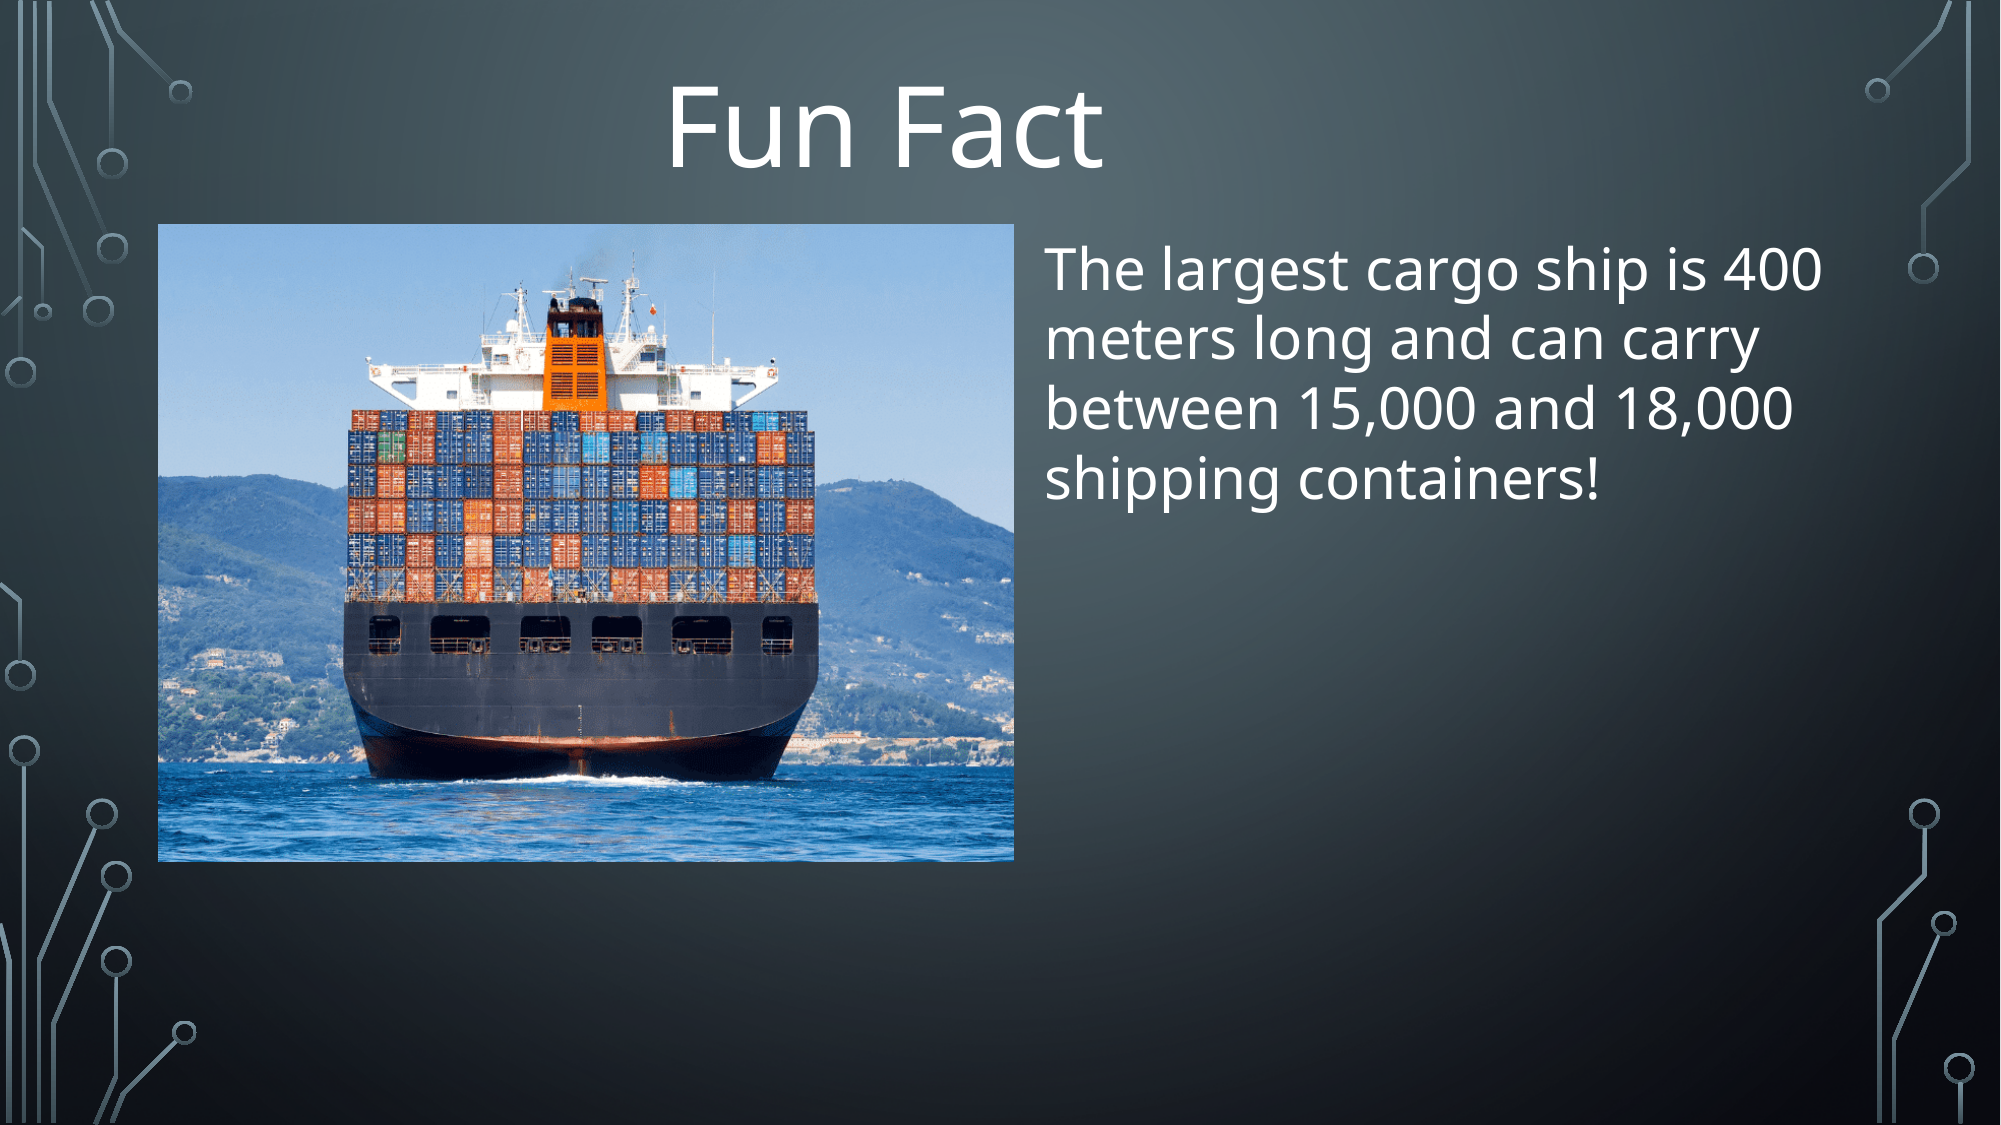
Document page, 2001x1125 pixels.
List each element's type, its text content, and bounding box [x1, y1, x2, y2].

text_box The largest cargo ship is 400 meters long and can carry between 15,000 and 18,000 shipping containers! [1029, 224, 1857, 589]
text_box Fun Fact [647, 48, 1121, 198]
picture [158, 223, 1014, 862]
